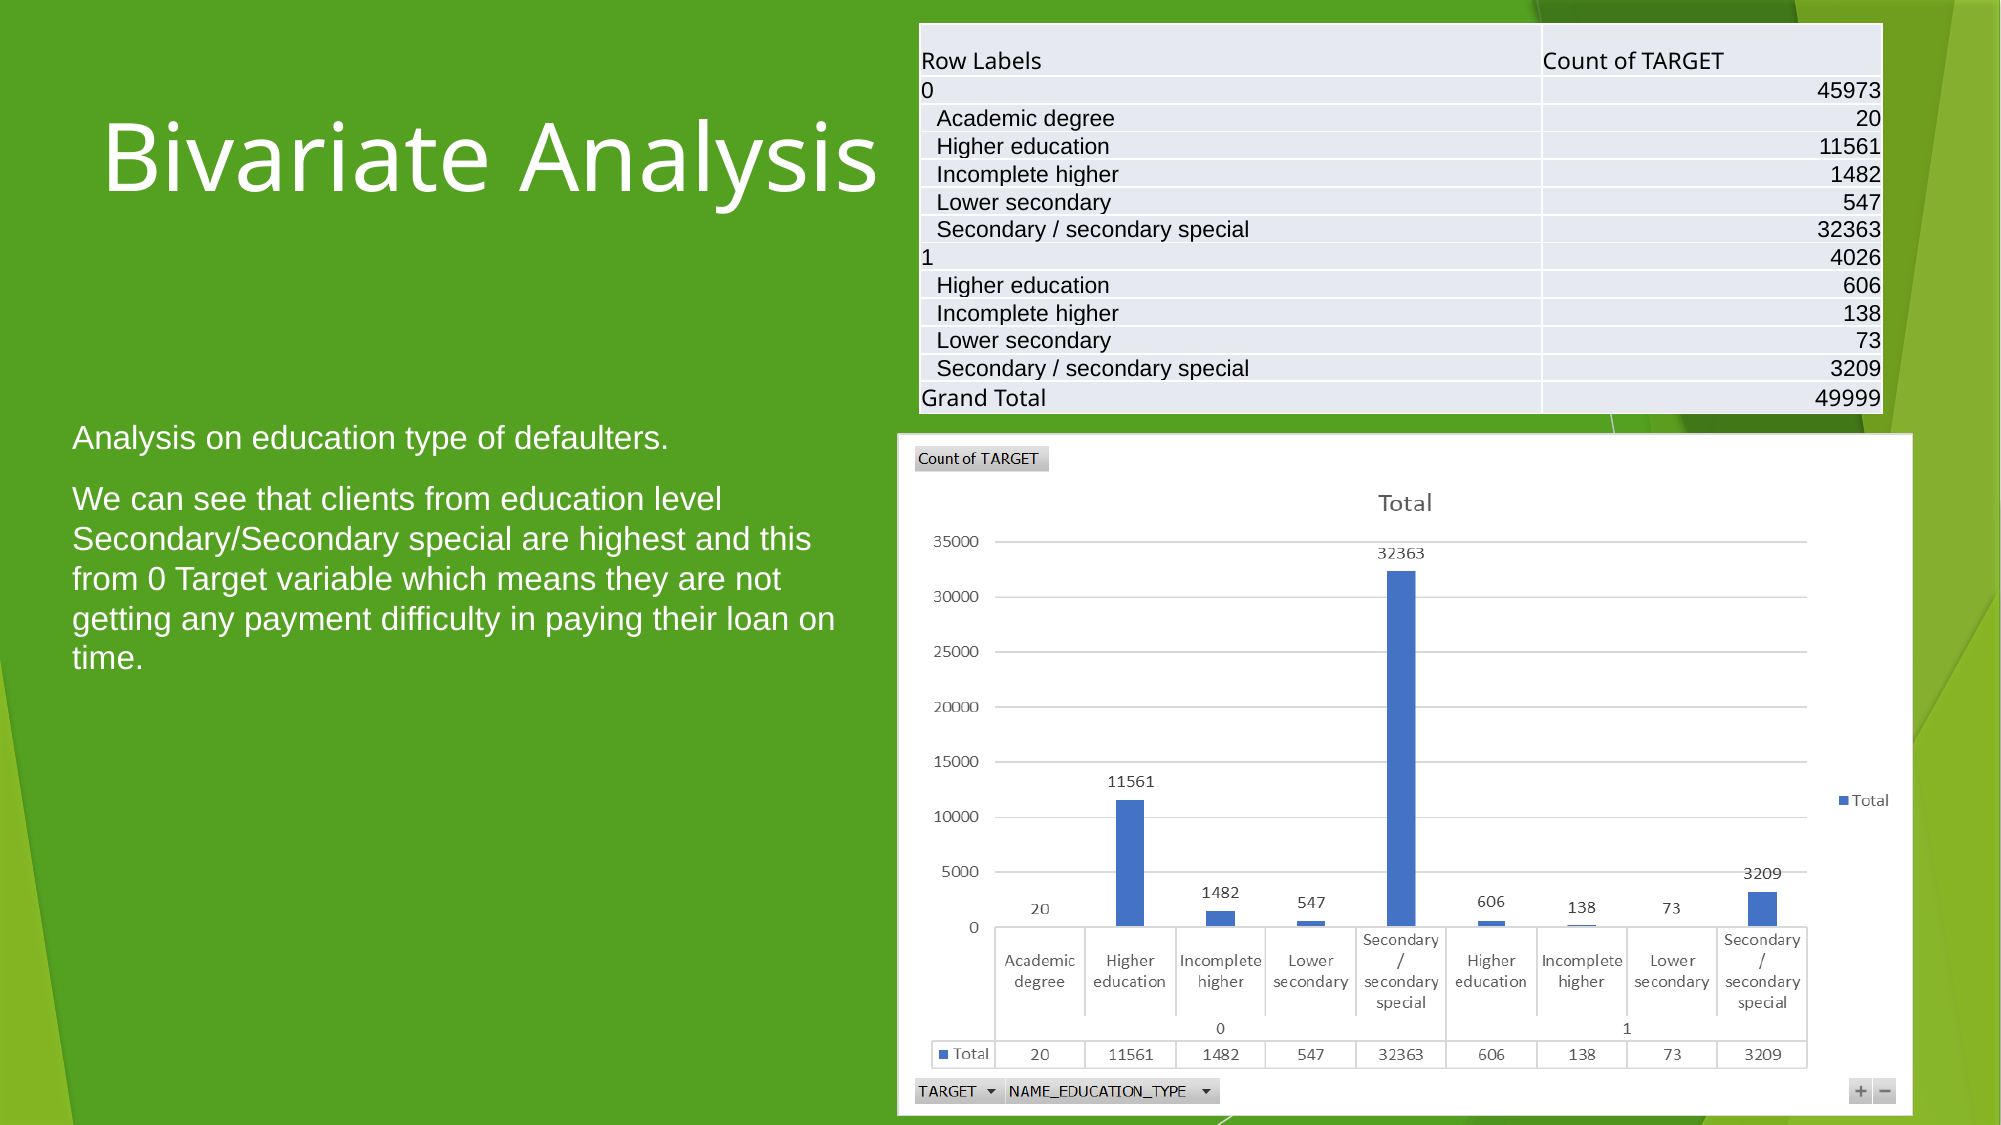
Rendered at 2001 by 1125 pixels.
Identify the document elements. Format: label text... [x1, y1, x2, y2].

table_cell 606 [1543, 271, 1881, 297]
table_cell Grand Total [921, 382, 1541, 413]
table_cell 49999 [1543, 382, 1881, 413]
table_cell 11561 [1543, 132, 1881, 158]
table_cell Higher education [930, 132, 1541, 158]
table_cell Lower secondary [930, 188, 1541, 214]
text_box Bivariate Analysis [85, 89, 930, 218]
table_cell Academic degree [930, 105, 1541, 131]
table_cell 45973 [1543, 77, 1881, 103]
table_cell 1 [921, 243, 1541, 269]
table_header Row Labels [921, 25, 1541, 75]
table_cell Secondary / secondary special [921, 216, 1541, 242]
table_cell 138 [1543, 299, 1881, 325]
table_cell 32363 [1543, 216, 1881, 242]
table_cell Incomplete higher [930, 160, 1541, 186]
table_cell Higher education [921, 271, 1541, 297]
table_cell 4026 [1543, 243, 1881, 269]
table_cell 3209 [1543, 355, 1881, 380]
table_cell Incomplete higher [921, 299, 1541, 325]
table_cell Secondary / secondary special [921, 355, 1541, 380]
table_cell 73 [1543, 327, 1881, 353]
table_cell 547 [1543, 188, 1881, 214]
list Analysis on education type of defaulters. We can see that clients from education level Secondary/Secondary special are highest and this from 0 Target variable which means they are not getting any payment difficulty in paying their loan on time. [56, 408, 868, 834]
table_cell Lower secondary [921, 327, 1541, 353]
table_cell 0 [921, 77, 1541, 103]
table_cell 1482 [1543, 160, 1881, 186]
picture [897, 432, 1913, 1116]
table_cell 20 [1543, 105, 1881, 131]
table_header Count of TARGET [1543, 25, 1881, 75]
